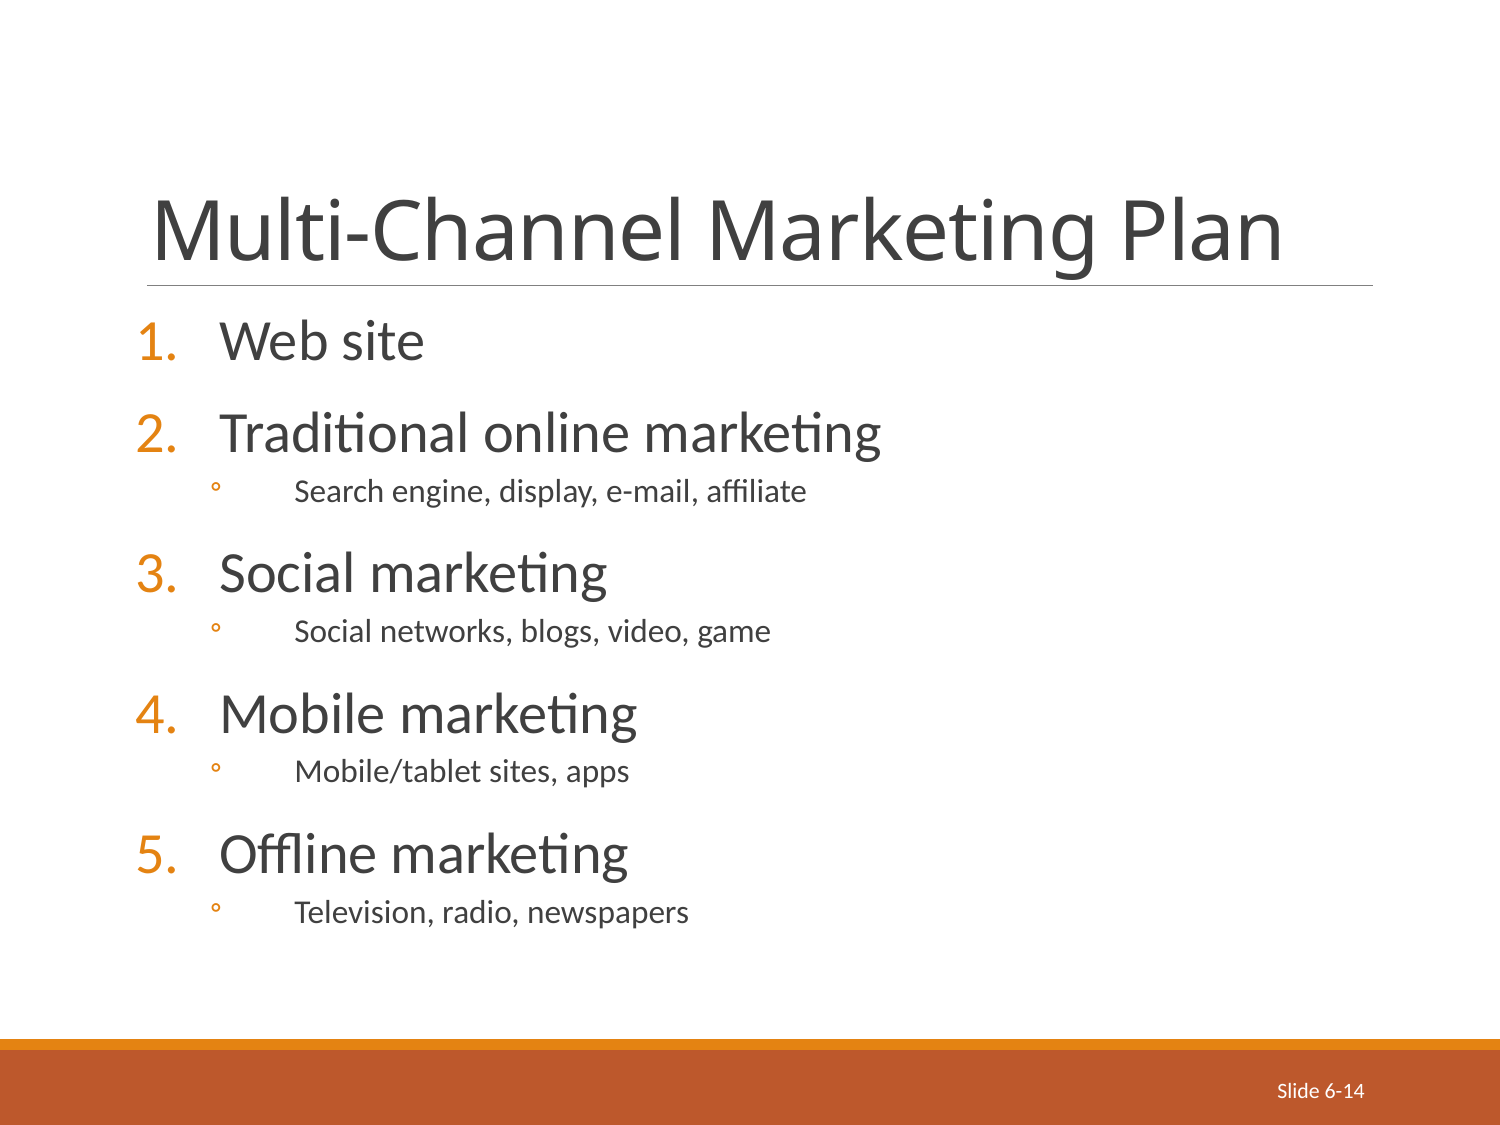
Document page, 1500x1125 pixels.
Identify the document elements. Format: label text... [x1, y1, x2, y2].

slide_number Slide 6-14 [1218, 1059, 1380, 1120]
title Multi-Channel Marketing Plan [135, 47, 1373, 285]
list Web site Traditional online marketing Search engine, display, e-mail, affiliate Social marketing Social networks, blogs, video, game Mobile marketing Mobile/tablet sites, apps Offline marketing Television, radio, newspapers [135, 302, 1373, 963]
